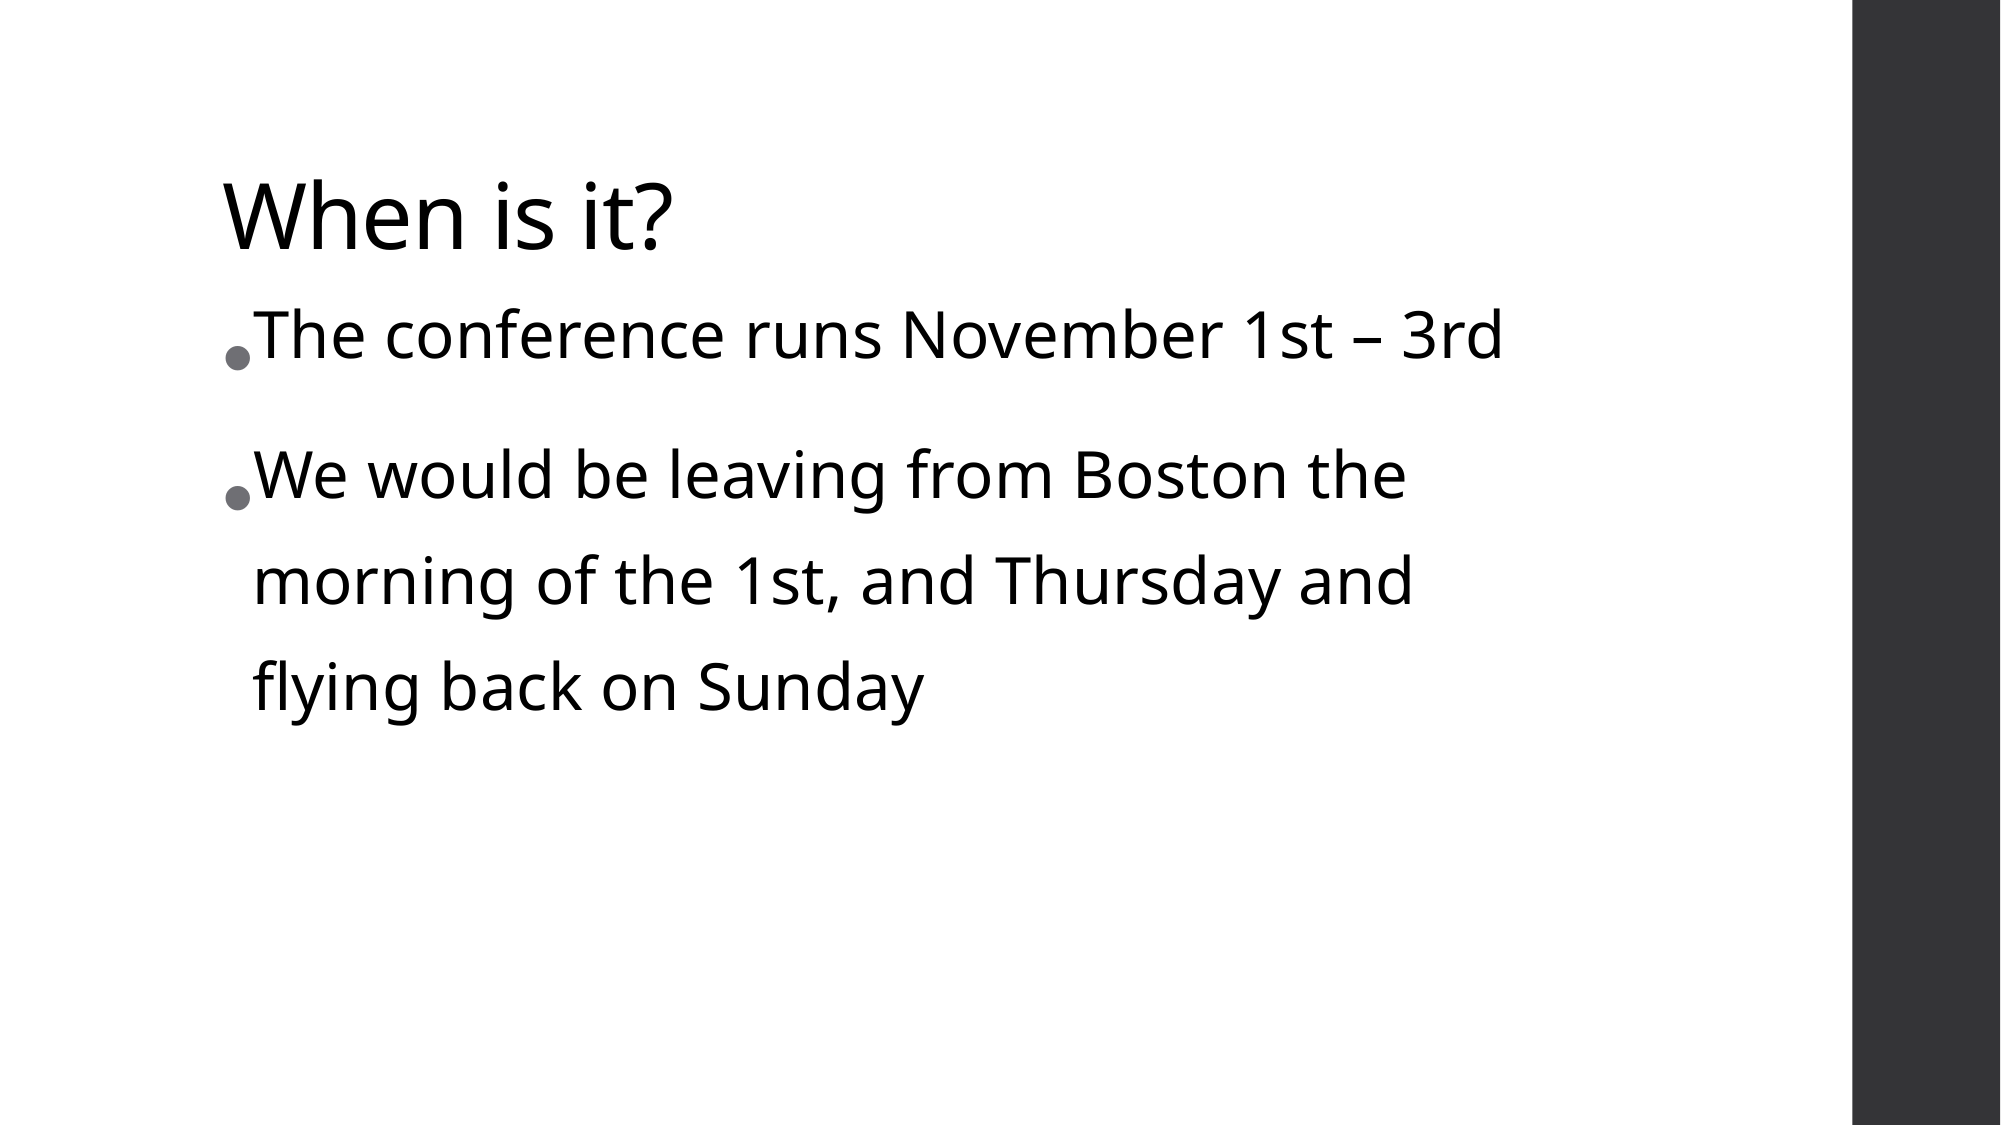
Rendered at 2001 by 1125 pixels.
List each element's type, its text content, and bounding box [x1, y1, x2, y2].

list The conference runs November 1st – 3rd We would be leaving from Boston the morning of the 1st, and Thursday and flying back on Sunday [206, 299, 1617, 1014]
title When is it? [206, 60, 1797, 278]
